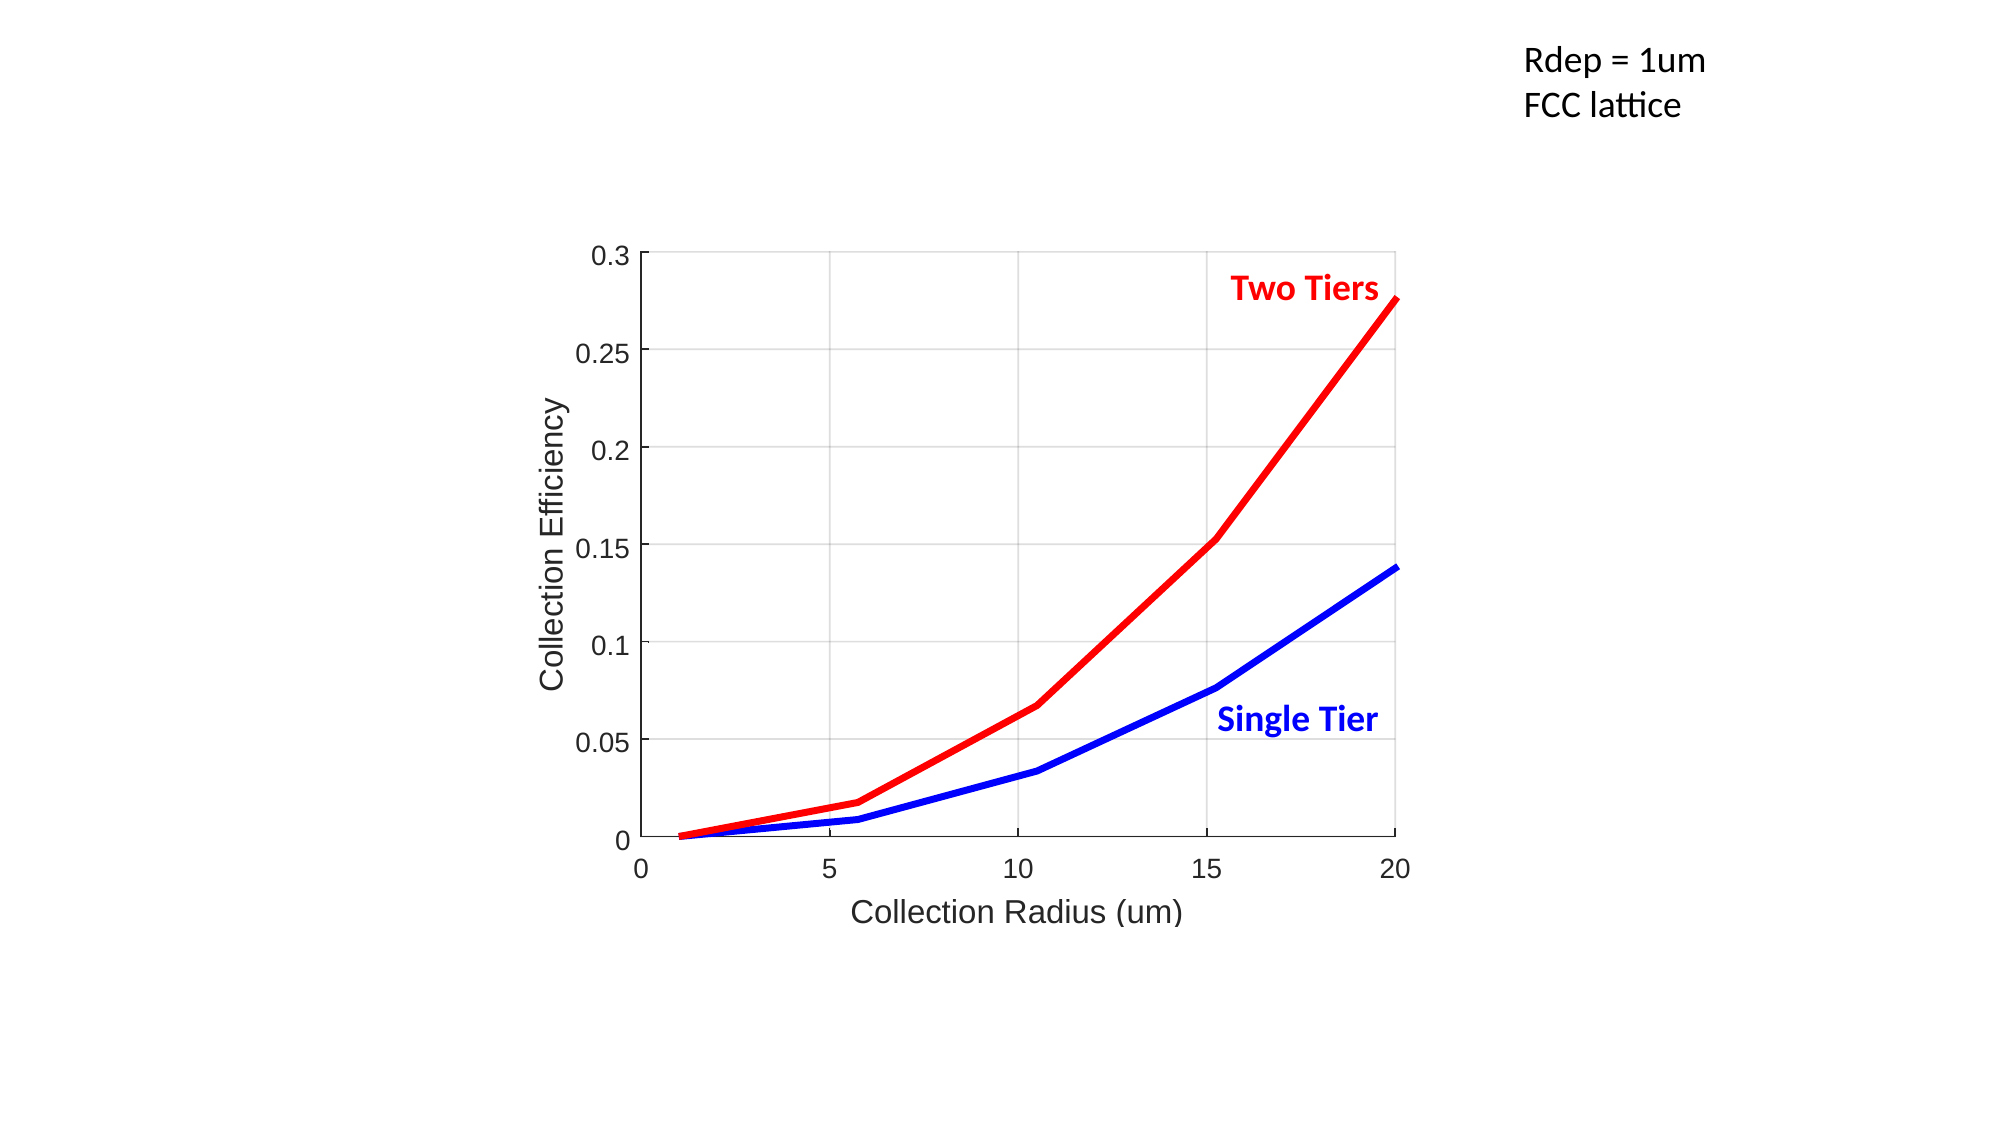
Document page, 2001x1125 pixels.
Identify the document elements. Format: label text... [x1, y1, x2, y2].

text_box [514, 197, 1486, 927]
text_box Rdep = 1um FCC lattice [1509, 27, 1722, 132]
